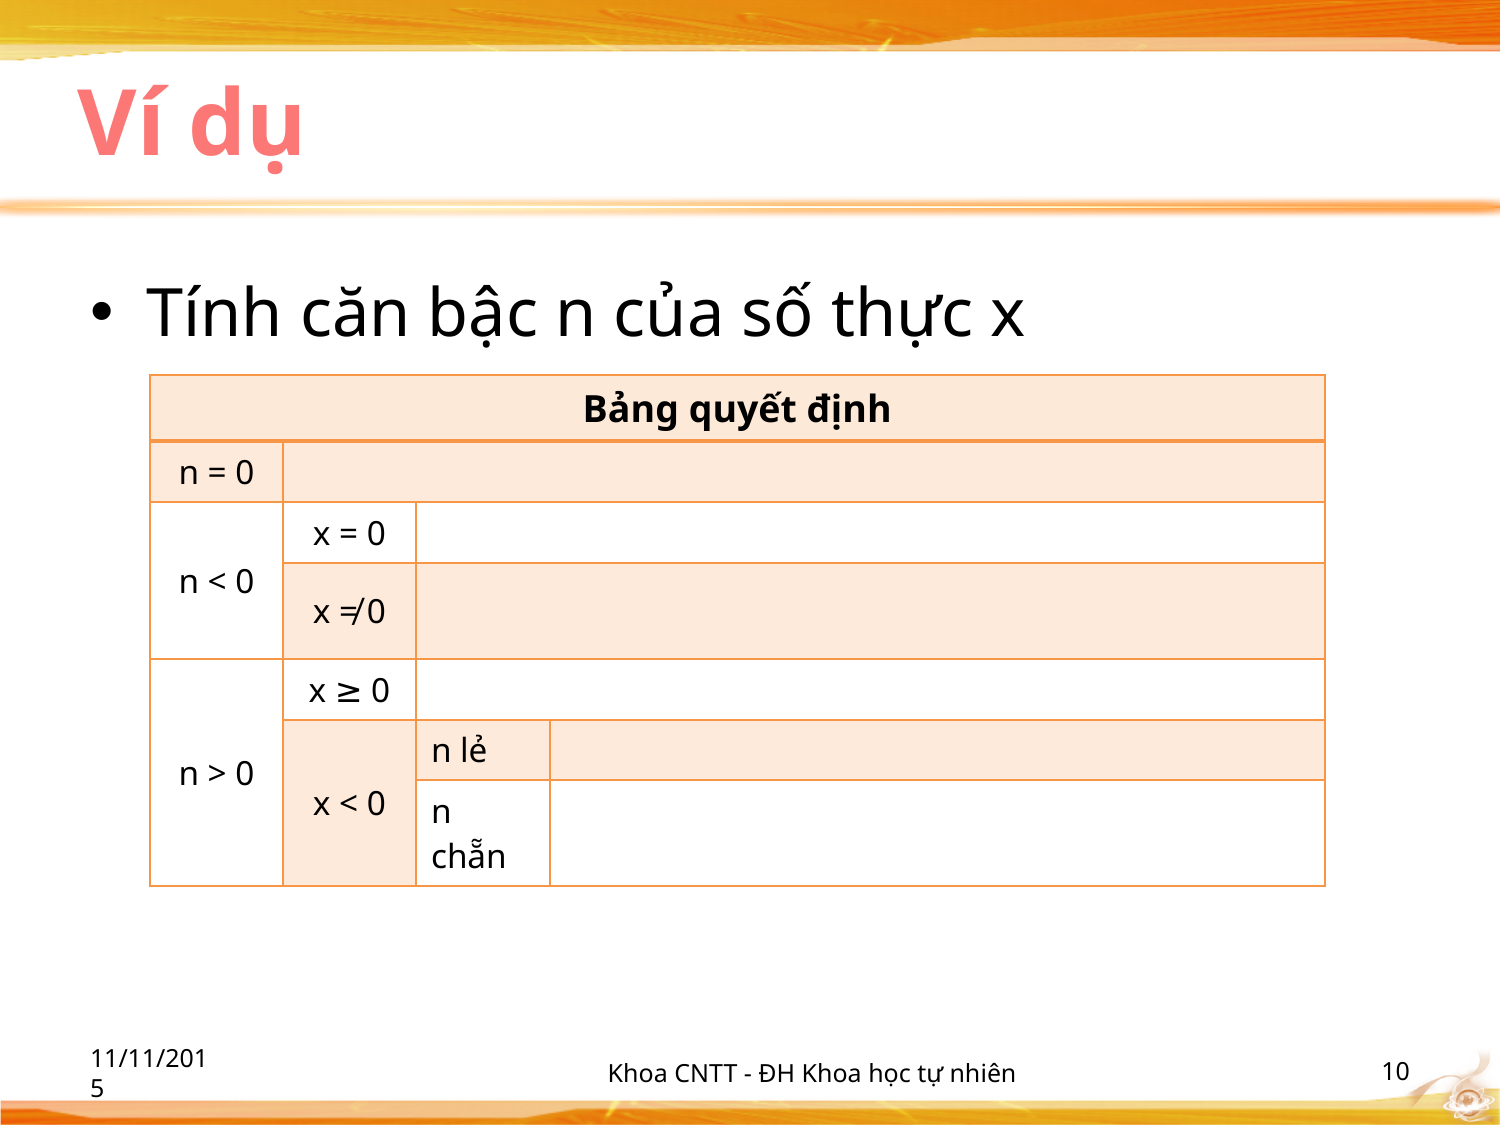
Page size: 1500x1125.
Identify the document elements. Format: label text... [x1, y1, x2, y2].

table_cell x < 0 [284, 721, 415, 885]
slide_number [75, 1042, 238, 1103]
table_cell n > 0 [151, 660, 282, 885]
table_cell n lẻ [417, 721, 549, 779]
table_cell [417, 564, 1324, 658]
table_cell [551, 781, 1324, 885]
table_header Bảng quyết định [151, 376, 1324, 439]
footer Khoa CNTT - ĐH Khoa học tự nhiên [312, 1042, 1313, 1103]
table_cell n chẵn [417, 781, 549, 885]
table_cell x = 0 [284, 503, 415, 562]
picture [2, 1049, 1500, 1125]
list Tính căn bậc n của số thực x [75, 262, 1425, 1005]
table_cell [284, 443, 1324, 501]
picture [0, 187, 1500, 225]
table_cell n < 0 [151, 503, 282, 658]
table_cell x ≥ 0 [284, 660, 415, 719]
table_cell [417, 503, 1324, 562]
table_cell n = 0 [151, 443, 282, 501]
table_cell [417, 660, 1324, 719]
picture [0, 0, 1500, 63]
slide_number ‹#› [1337, 1042, 1425, 1103]
table_cell x ≠ 0 [284, 564, 415, 658]
title Ví dụ [62, 24, 1475, 213]
table_cell [551, 721, 1324, 779]
